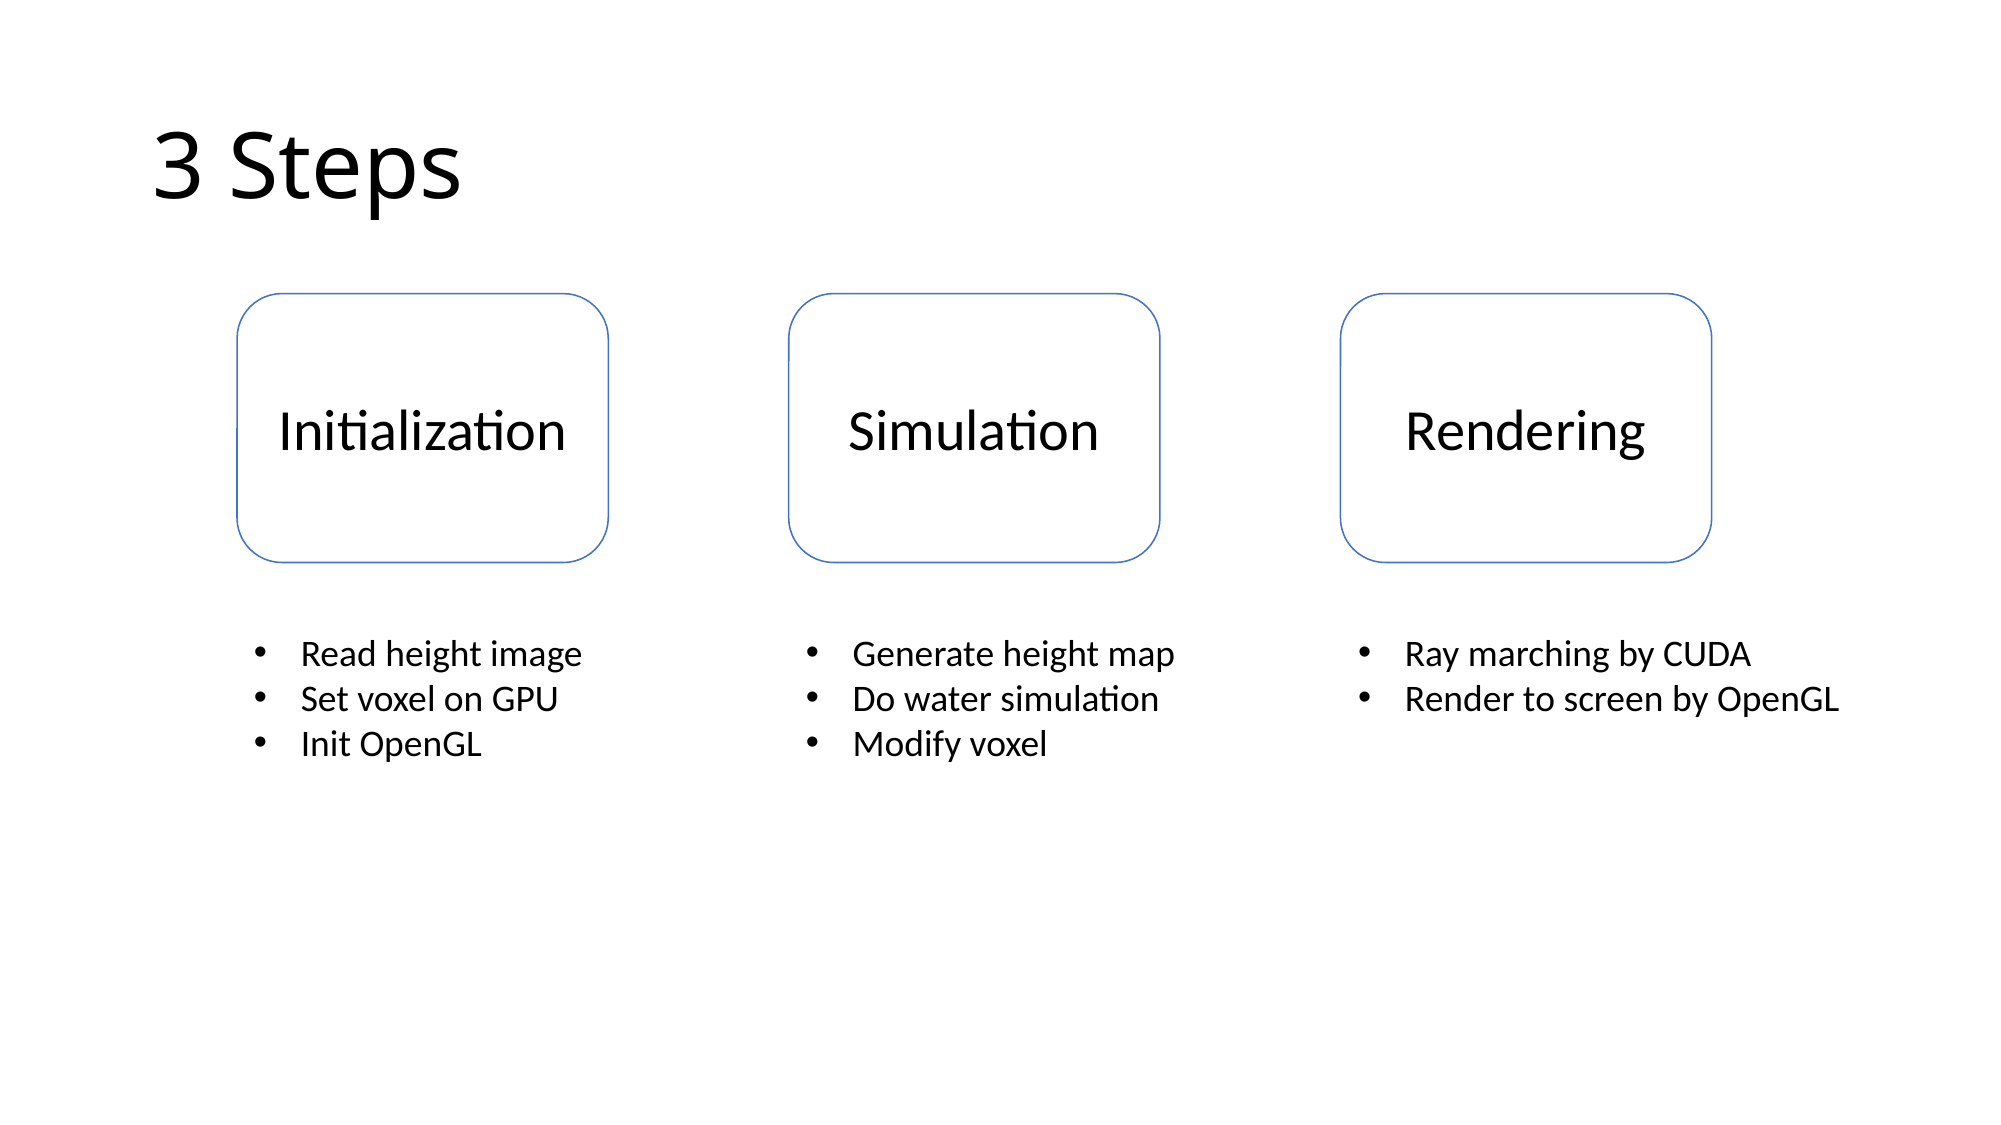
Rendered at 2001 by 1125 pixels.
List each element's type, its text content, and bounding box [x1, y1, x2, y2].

text_box [788, 293, 1160, 563]
text_box Initialization [257, 385, 589, 470]
text_box [236, 293, 609, 563]
text_box Read height image Set voxel on GPU Init OpenGL [239, 621, 599, 772]
title 3 Steps [137, 59, 1863, 278]
text_box Simulation [808, 385, 1141, 470]
text_box Generate height map Do water simulation Modify voxel [791, 621, 1191, 772]
text_box Rendering [1381, 385, 1671, 470]
text_box Ray marching by CUDA Render to screen by OpenGL [1343, 621, 1855, 727]
text_box [1340, 293, 1712, 563]
